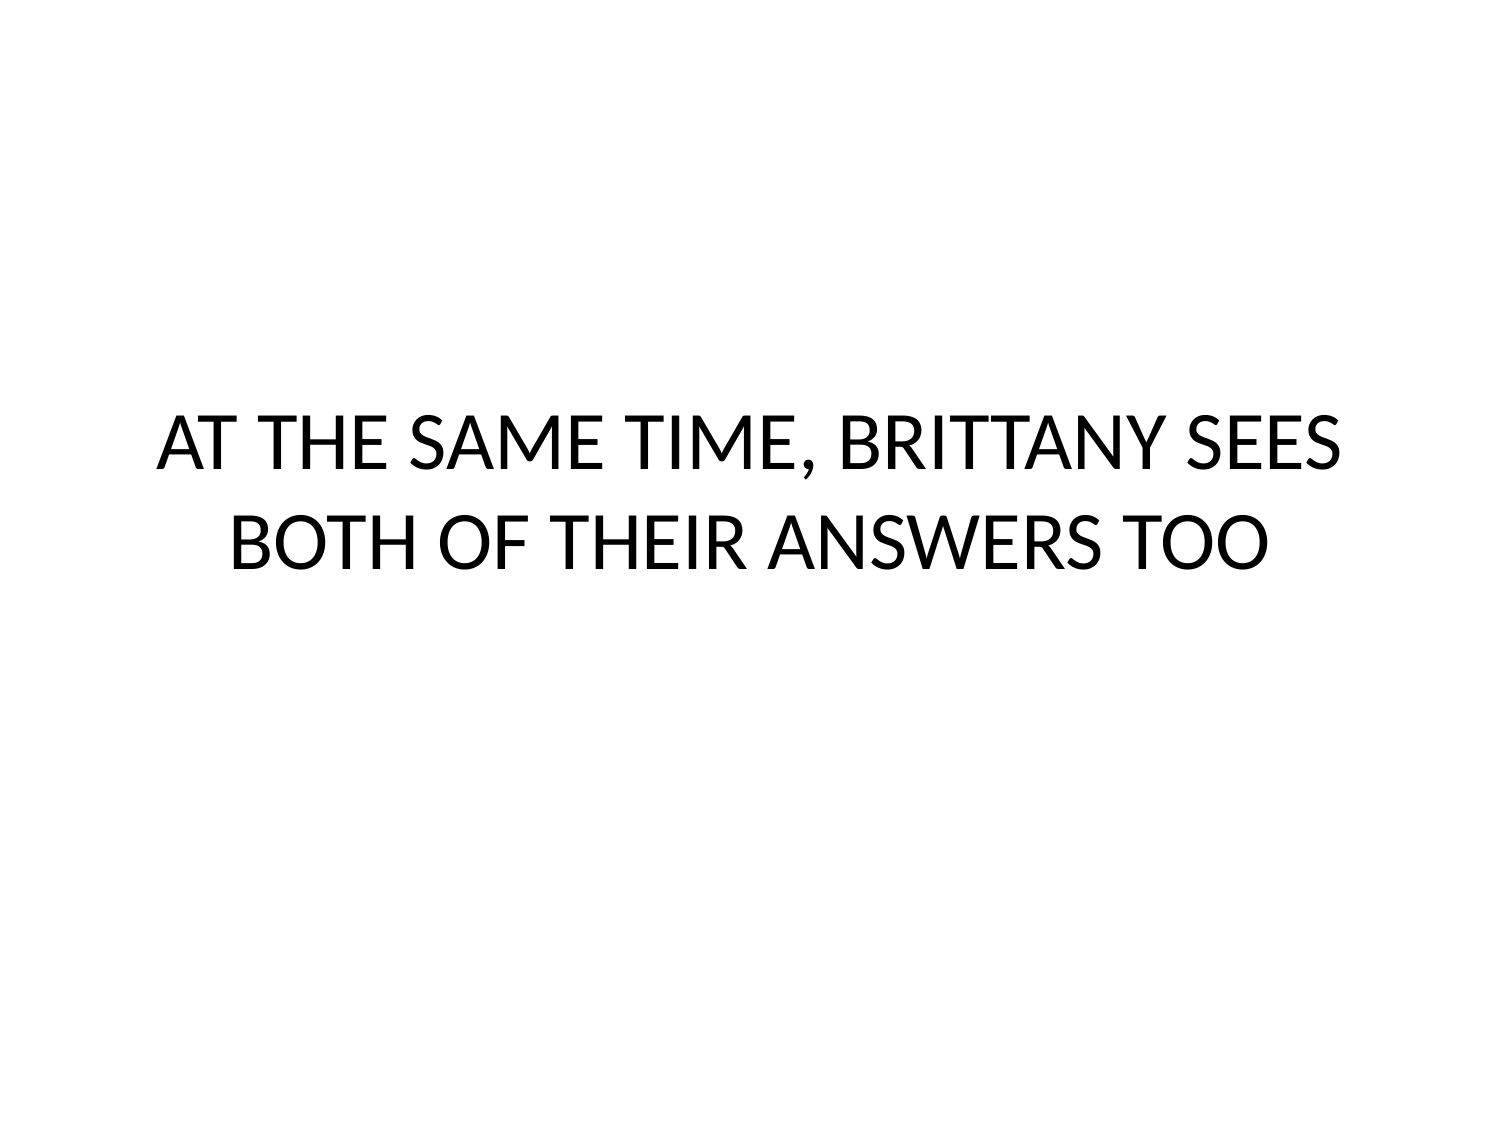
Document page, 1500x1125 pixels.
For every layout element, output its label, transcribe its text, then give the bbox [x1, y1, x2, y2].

list AT THE SAME TIME, BRITTANY SEES BOTH OF THEIR ANSWERS TOO [75, 262, 1425, 1005]
